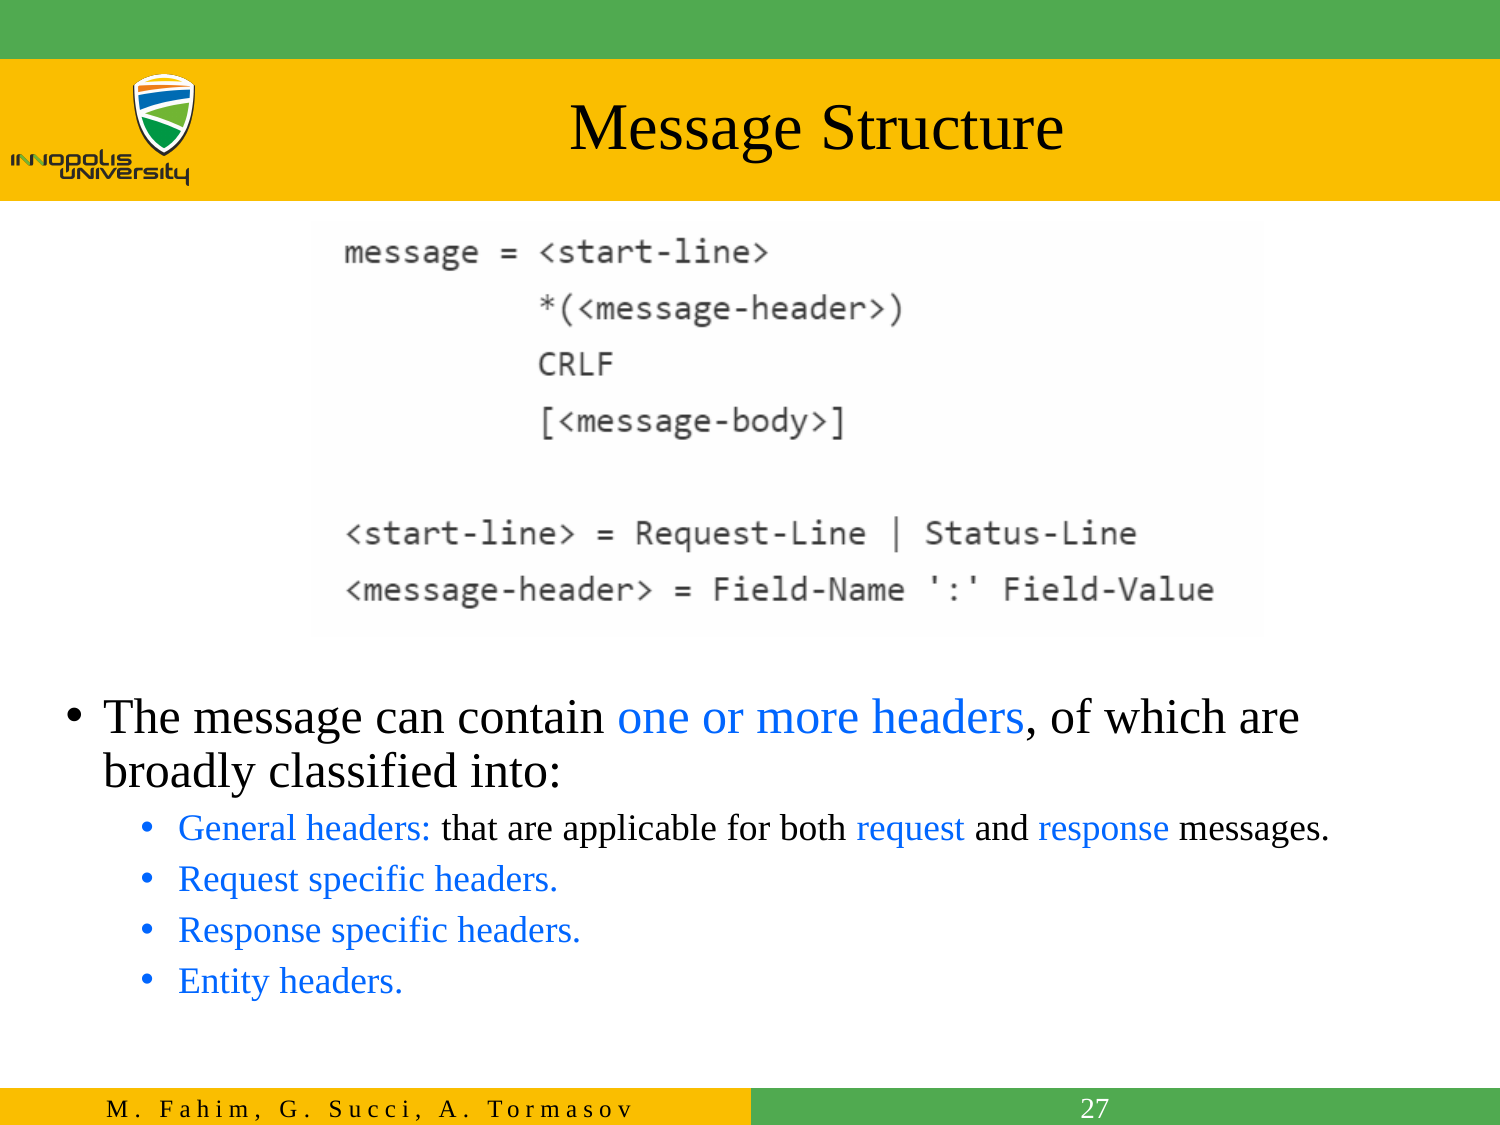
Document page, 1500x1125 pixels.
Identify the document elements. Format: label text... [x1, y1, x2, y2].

slide_number 27 [787, 1089, 1125, 1125]
title Message Structure [238, 58, 1397, 199]
picture [11, 74, 195, 186]
picture [311, 221, 1264, 637]
list The message can contain one or more headers, of which are broadly classified into: General headers: that are applicable for both request and response messages. Request specific headers. Response specific headers. Entity headers. [50, 682, 1439, 1067]
